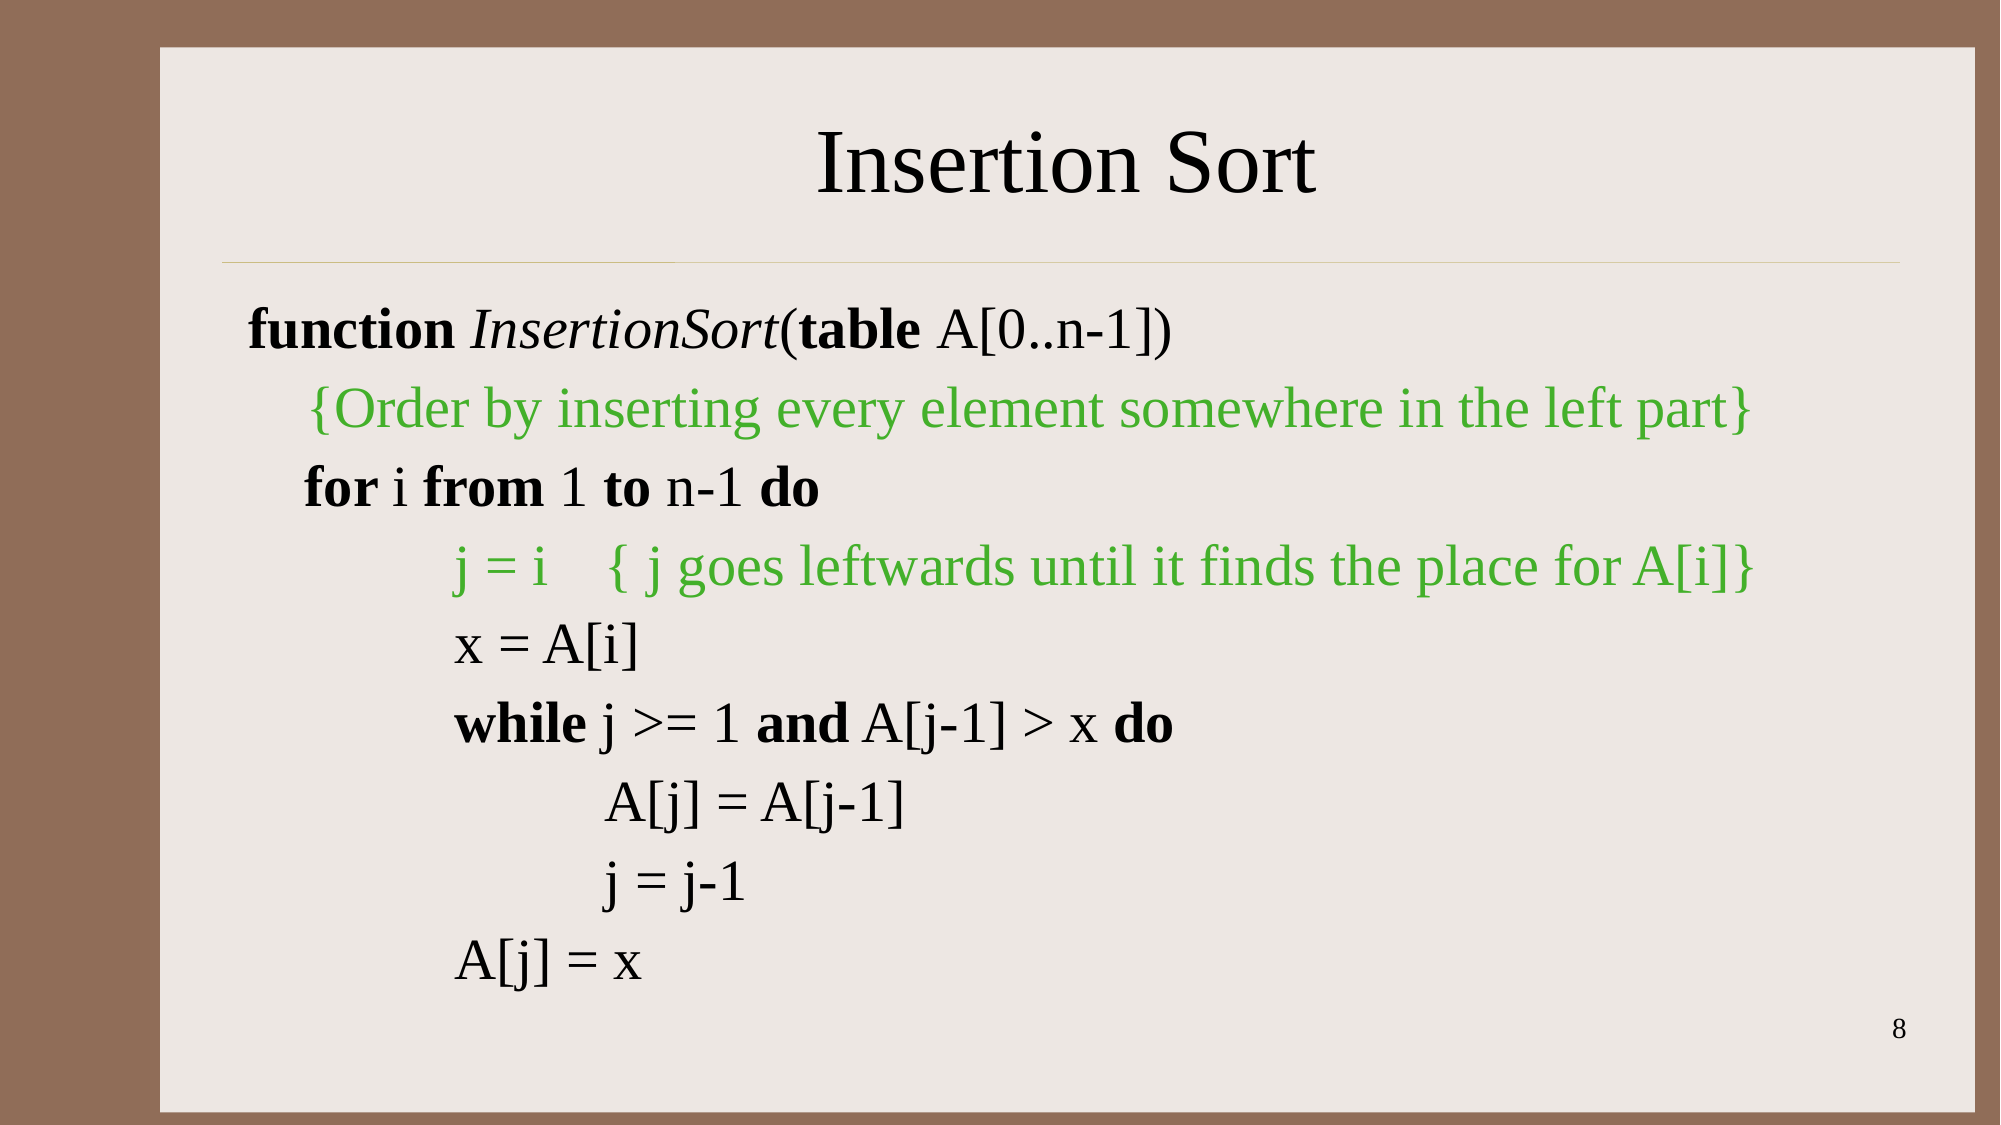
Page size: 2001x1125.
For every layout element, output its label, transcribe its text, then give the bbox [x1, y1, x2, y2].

list function InsertionSort(table A[0..n-1]) {Order by inserting every element somewhere in the left part} for i from 1 to n-1 do j = i { j goes leftwards until it finds the place for A[i]} x = A[i] while j >= 1 and A[j-1] > x do A[j] = A[j-1] j = j-1 A[j] = x [233, 287, 1900, 963]
title Insertion Sort [233, 62, 1900, 250]
slide_number 8 [1505, 1001, 1922, 1077]
